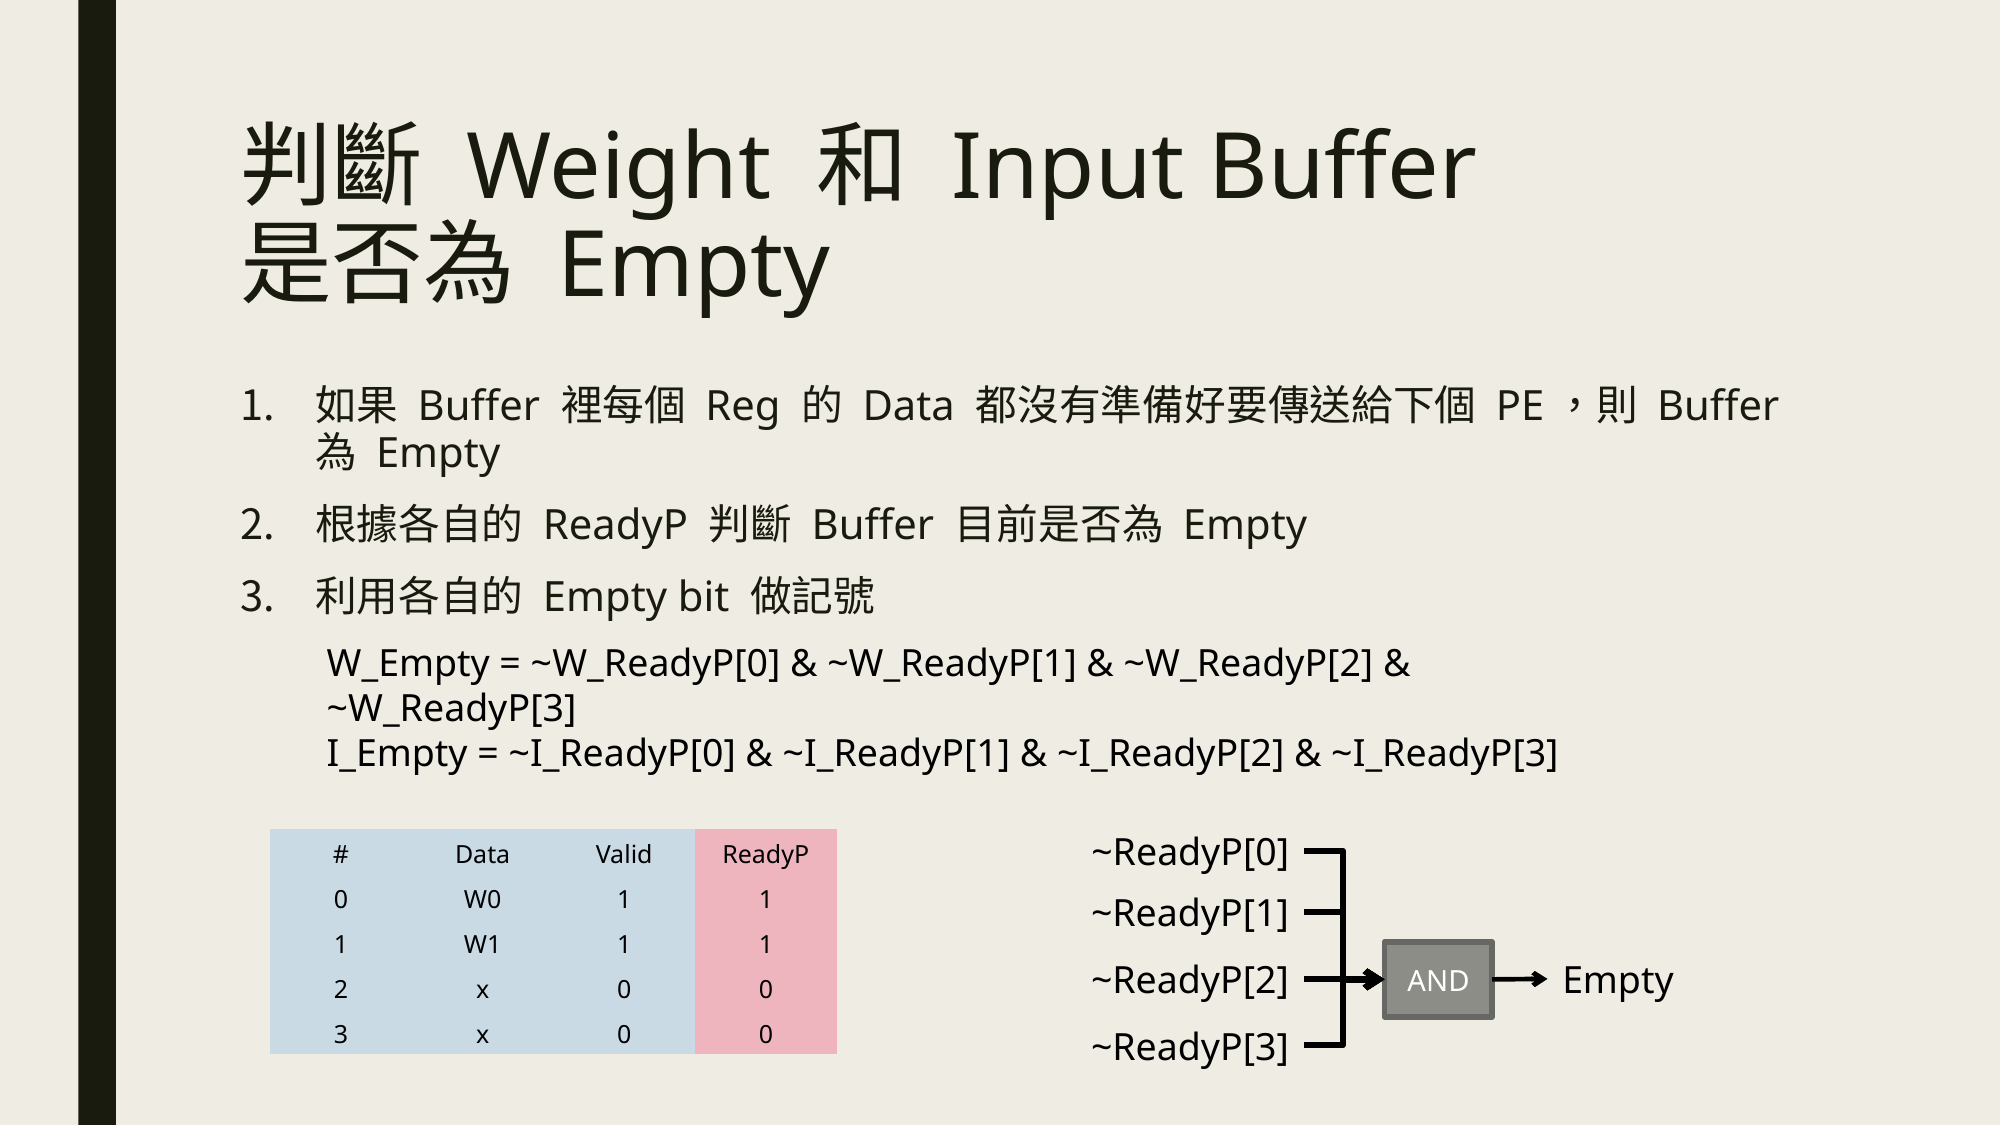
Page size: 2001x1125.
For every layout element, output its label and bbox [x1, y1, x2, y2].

text_box [1024, 820, 1947, 1075]
table_cell [270, 874, 837, 1054]
table_header [270, 829, 837, 874]
text_box [224, 631, 1594, 782]
title [225, 112, 1800, 357]
list [225, 375, 1800, 963]
